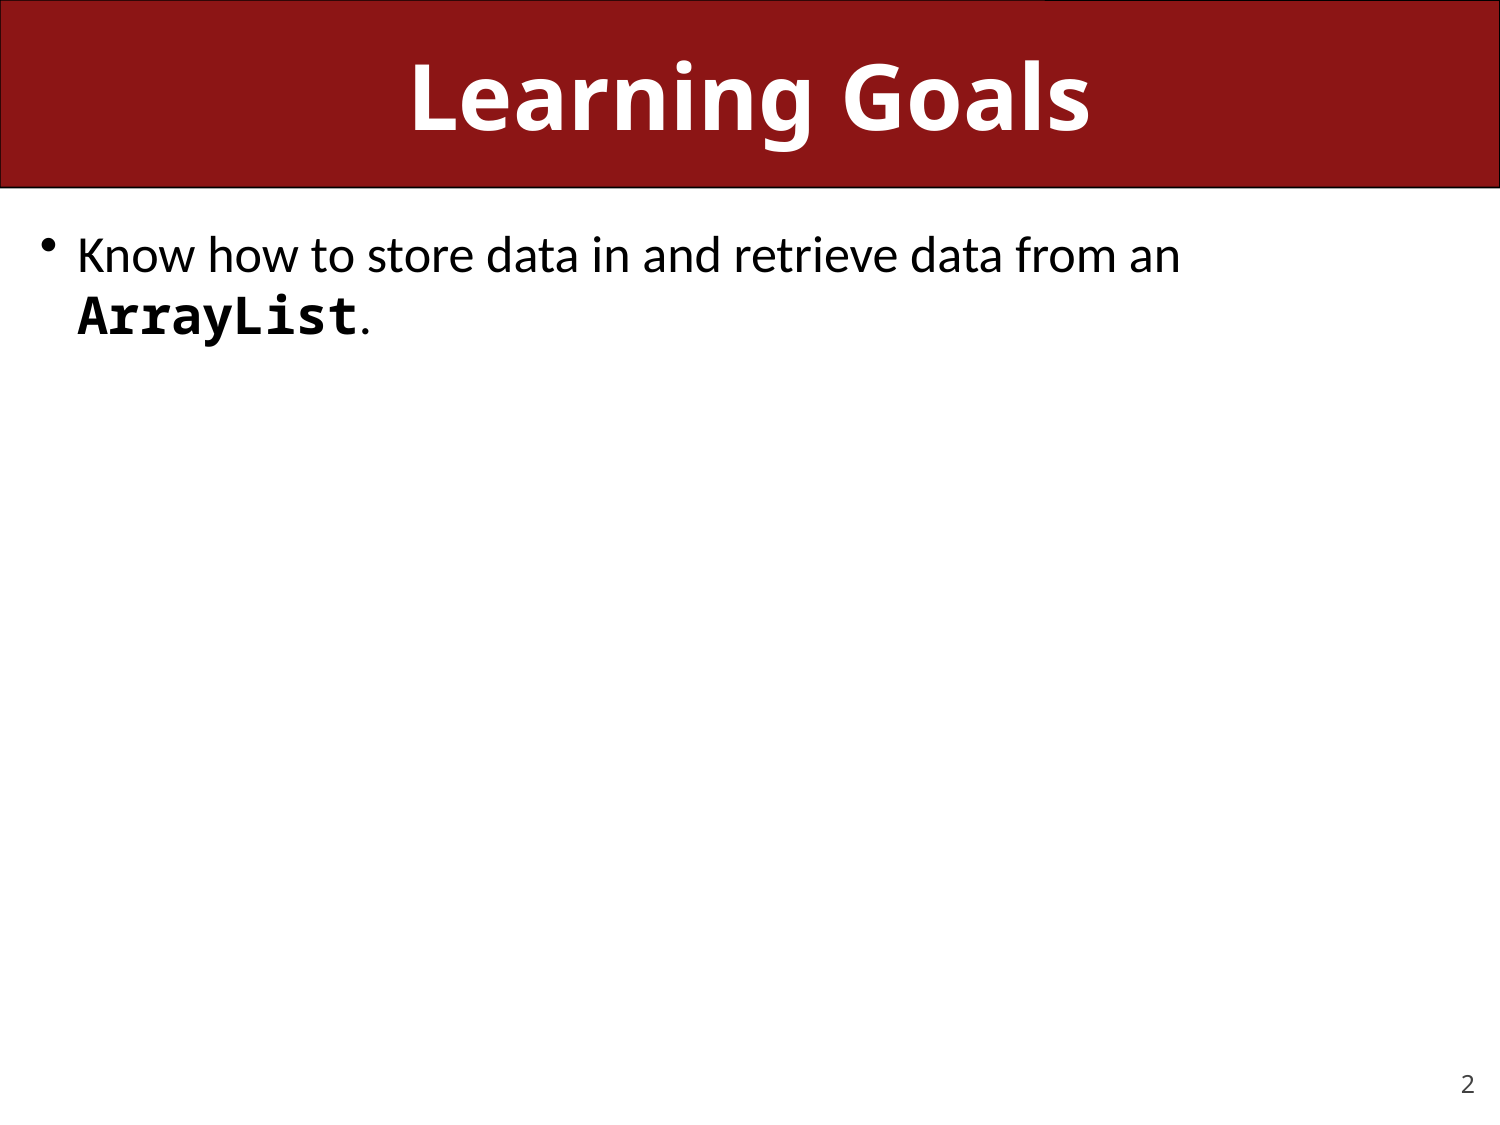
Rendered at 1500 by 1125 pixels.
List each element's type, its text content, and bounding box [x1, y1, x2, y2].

title Learning Goals [75, 0, 1425, 188]
list Know how to store data in and retrieve data from an ArrayList. [24, 212, 1484, 1063]
